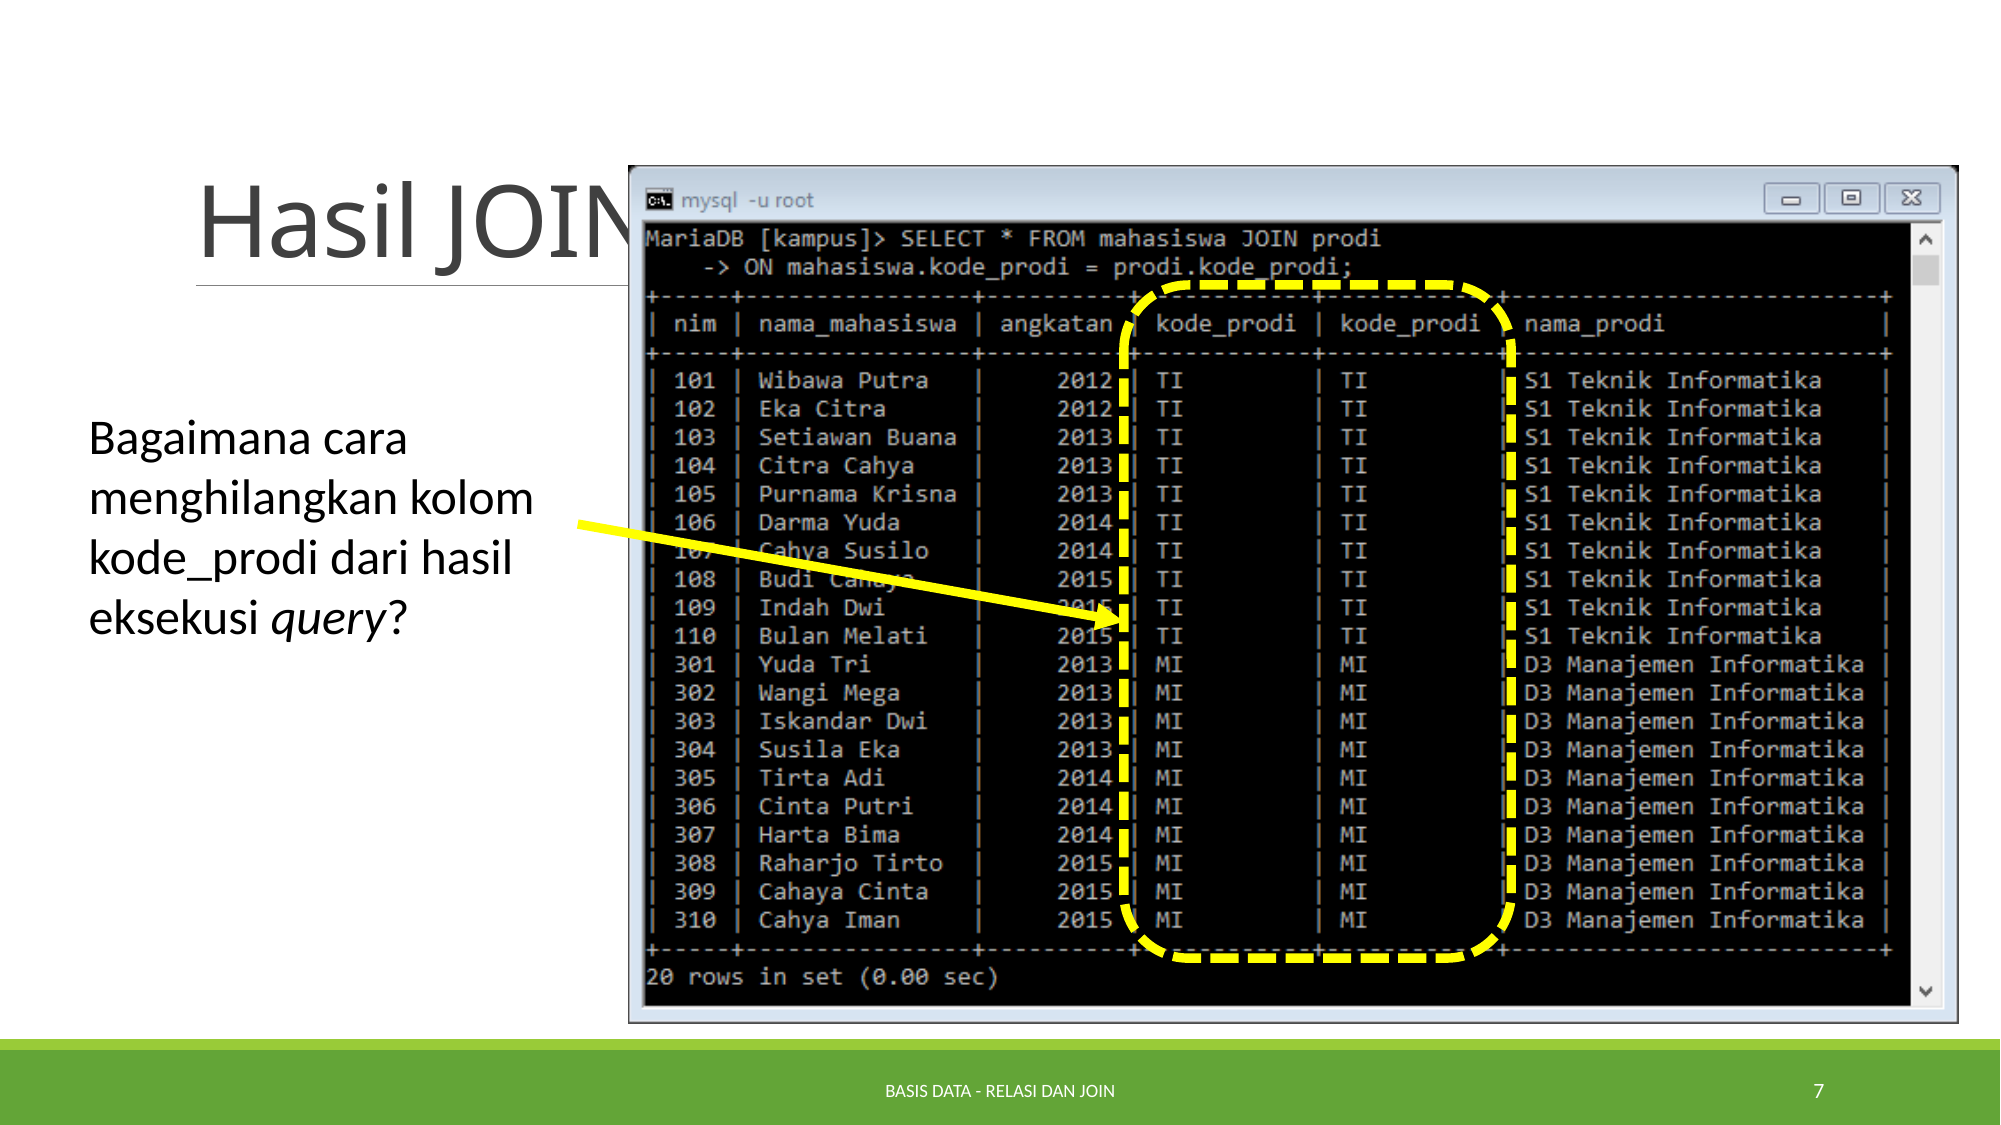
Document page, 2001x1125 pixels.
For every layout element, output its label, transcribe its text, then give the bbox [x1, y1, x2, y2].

text_box Bagaimana cara menghilangkan kolom kode_prodi dari hasil eksekusi query? [73, 396, 578, 652]
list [627, 165, 1960, 1024]
title Hasil JOIN [180, 47, 1830, 285]
footer Basis Data - Relasi dan Join [604, 1059, 1396, 1120]
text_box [577, 524, 1125, 623]
slide_number 7 [1624, 1059, 1840, 1120]
